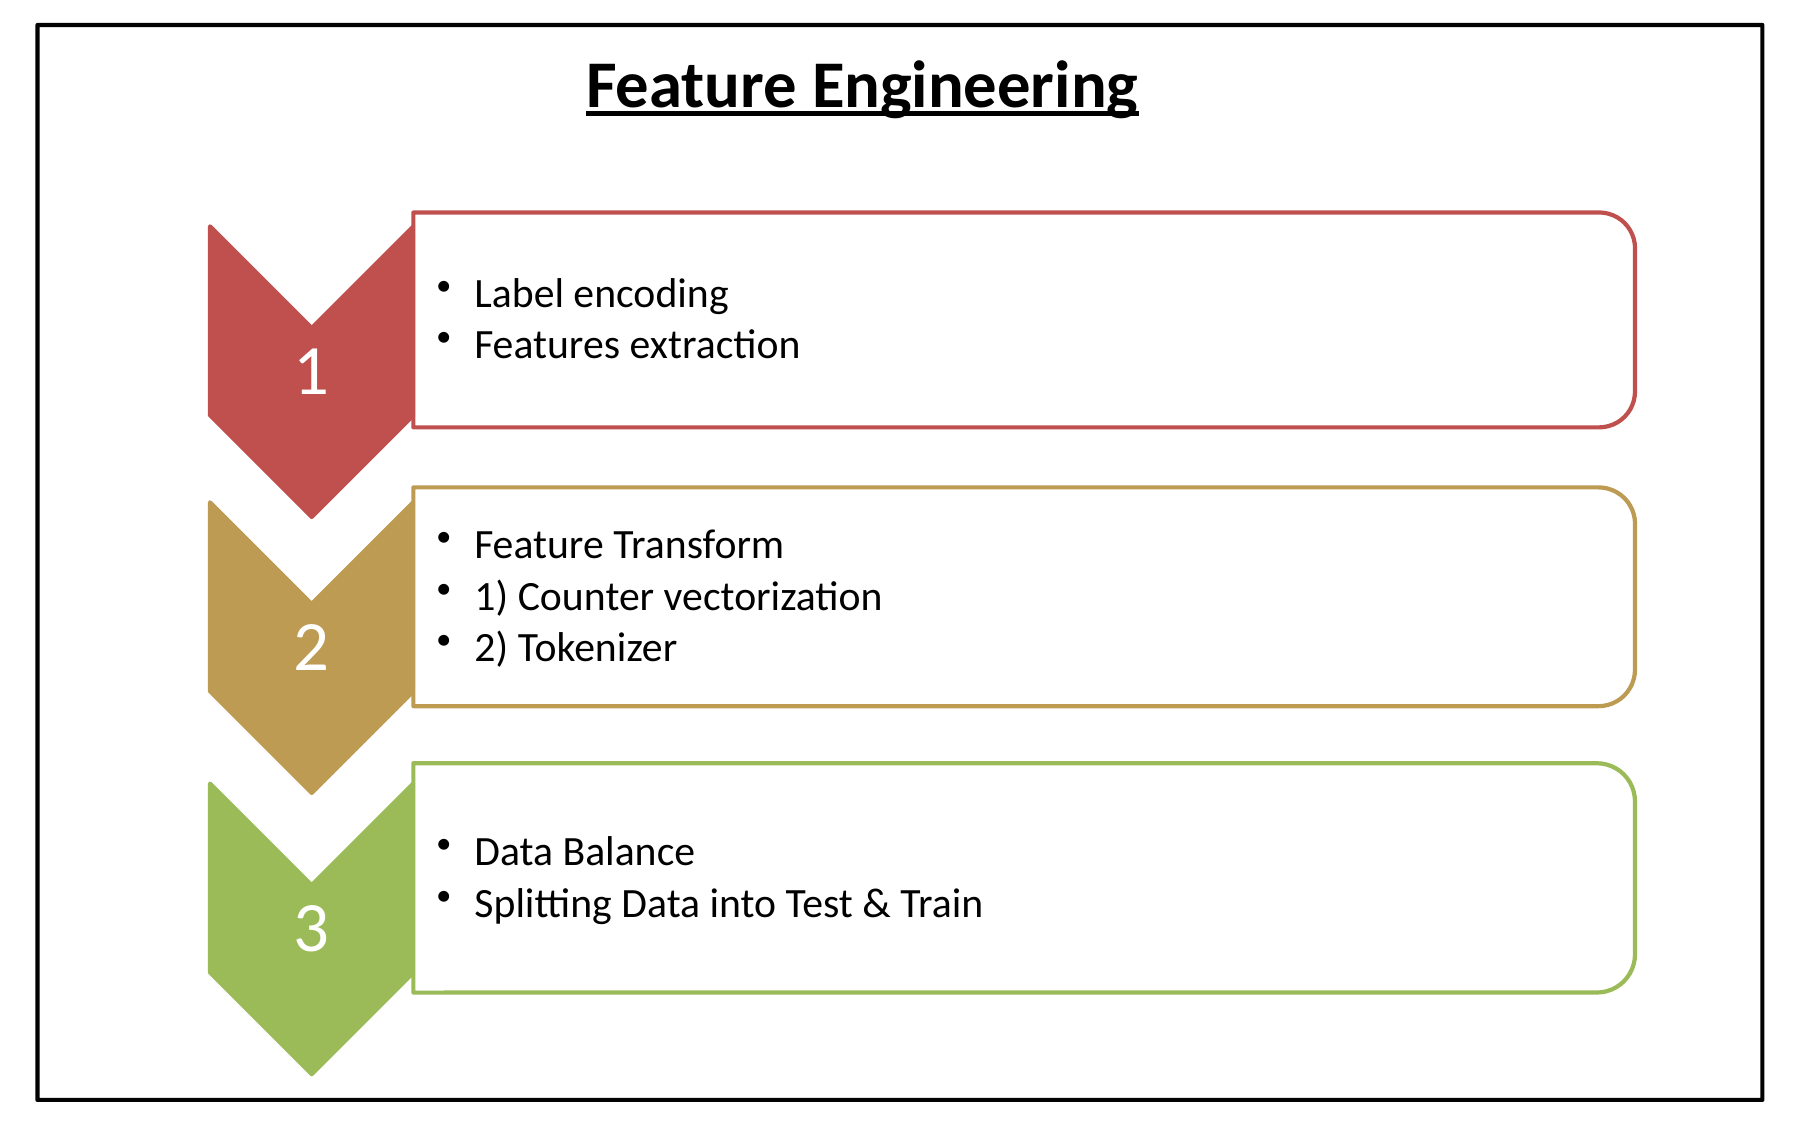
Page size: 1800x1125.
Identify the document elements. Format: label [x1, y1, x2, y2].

text_box [35, 23, 1764, 1102]
text_box [209, 212, 1636, 1076]
